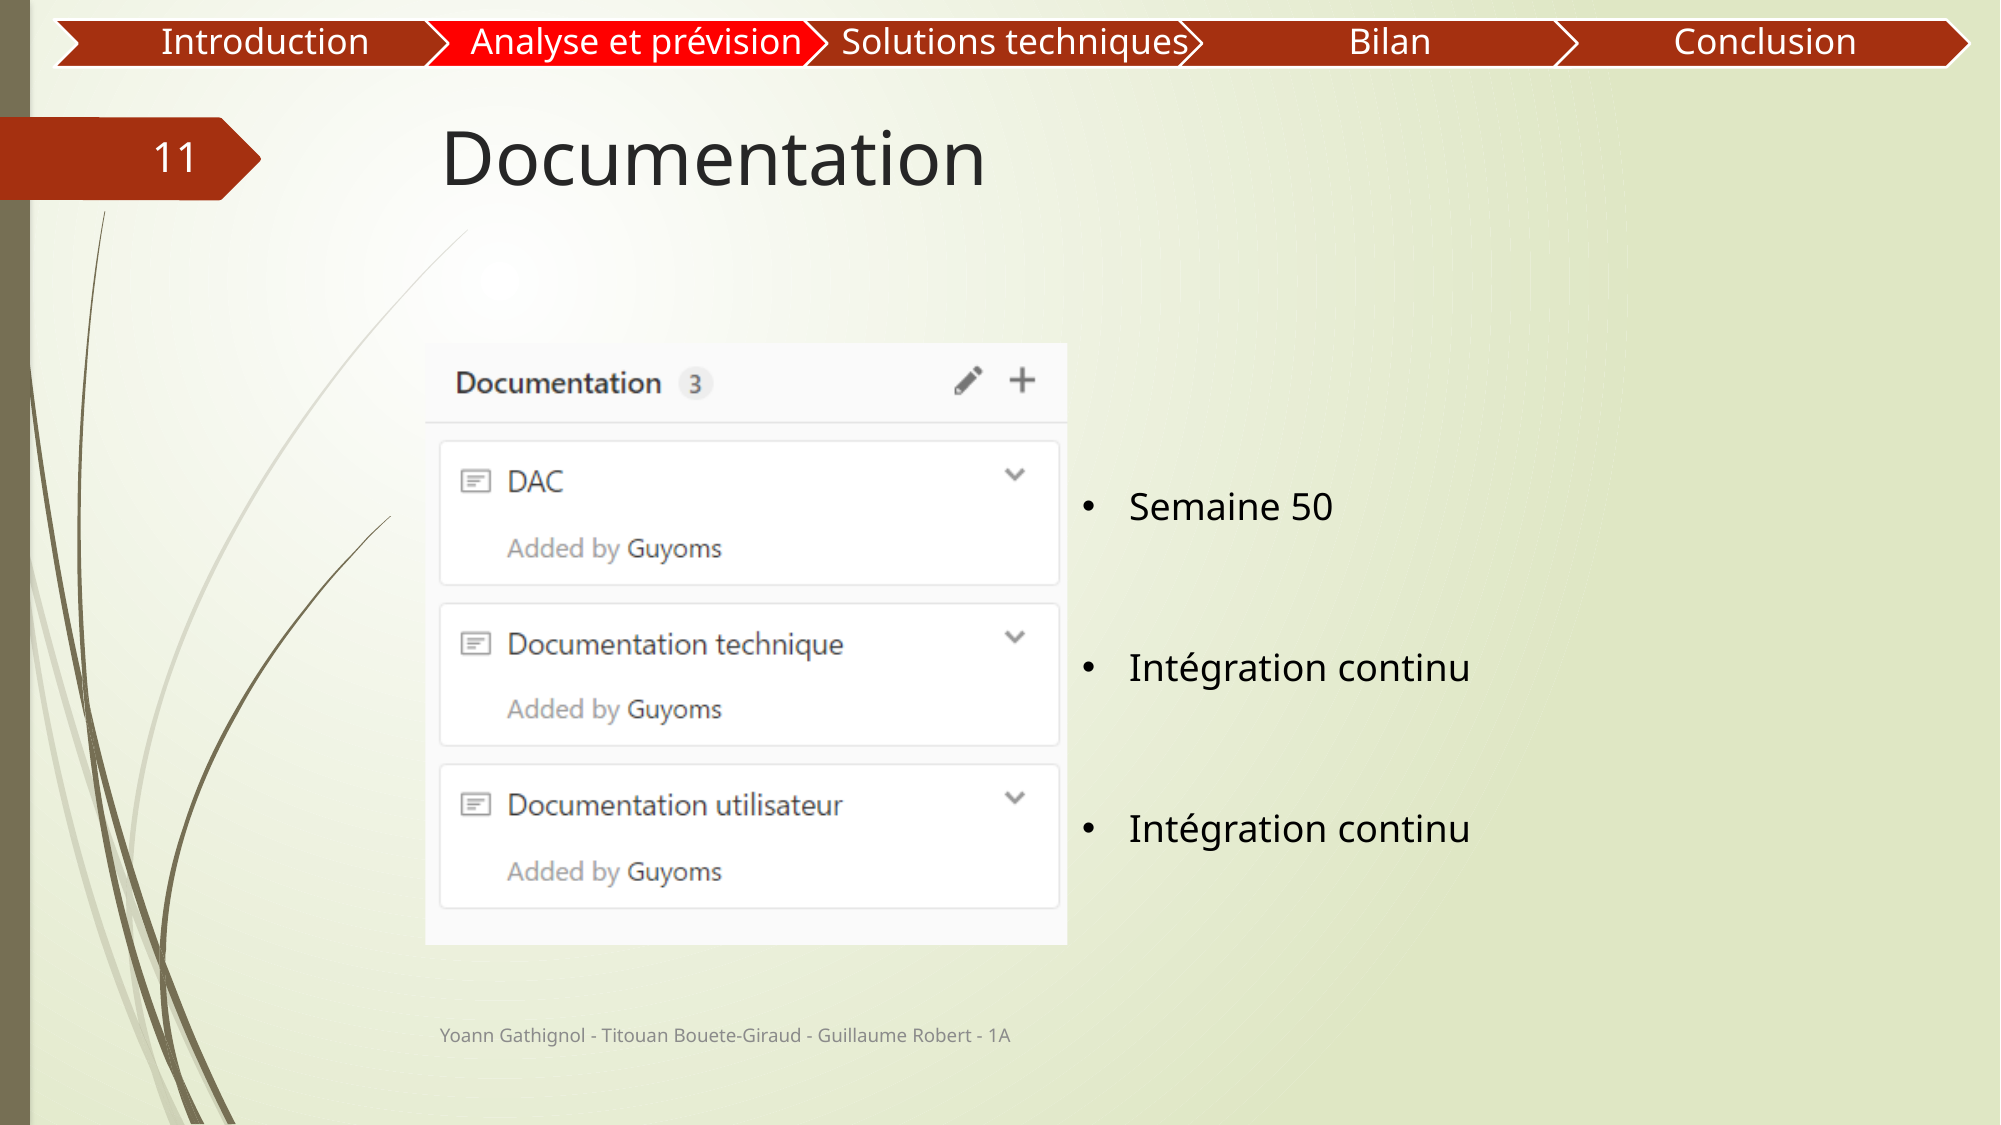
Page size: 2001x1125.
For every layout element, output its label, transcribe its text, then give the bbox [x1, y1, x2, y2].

title Documentation [425, 102, 1888, 313]
footer Yoann Gathignol - Titouan Bouete-Giraud - Guillaume Robert - 1A [424, 1006, 1675, 1067]
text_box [53, 19, 1971, 68]
slide_number 11 [87, 129, 216, 190]
text_box Semaine 50 [1072, 475, 1578, 626]
text_box Intégration continu [1070, 797, 1578, 948]
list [425, 343, 1068, 945]
text_box Intégration continu [1072, 636, 1578, 787]
